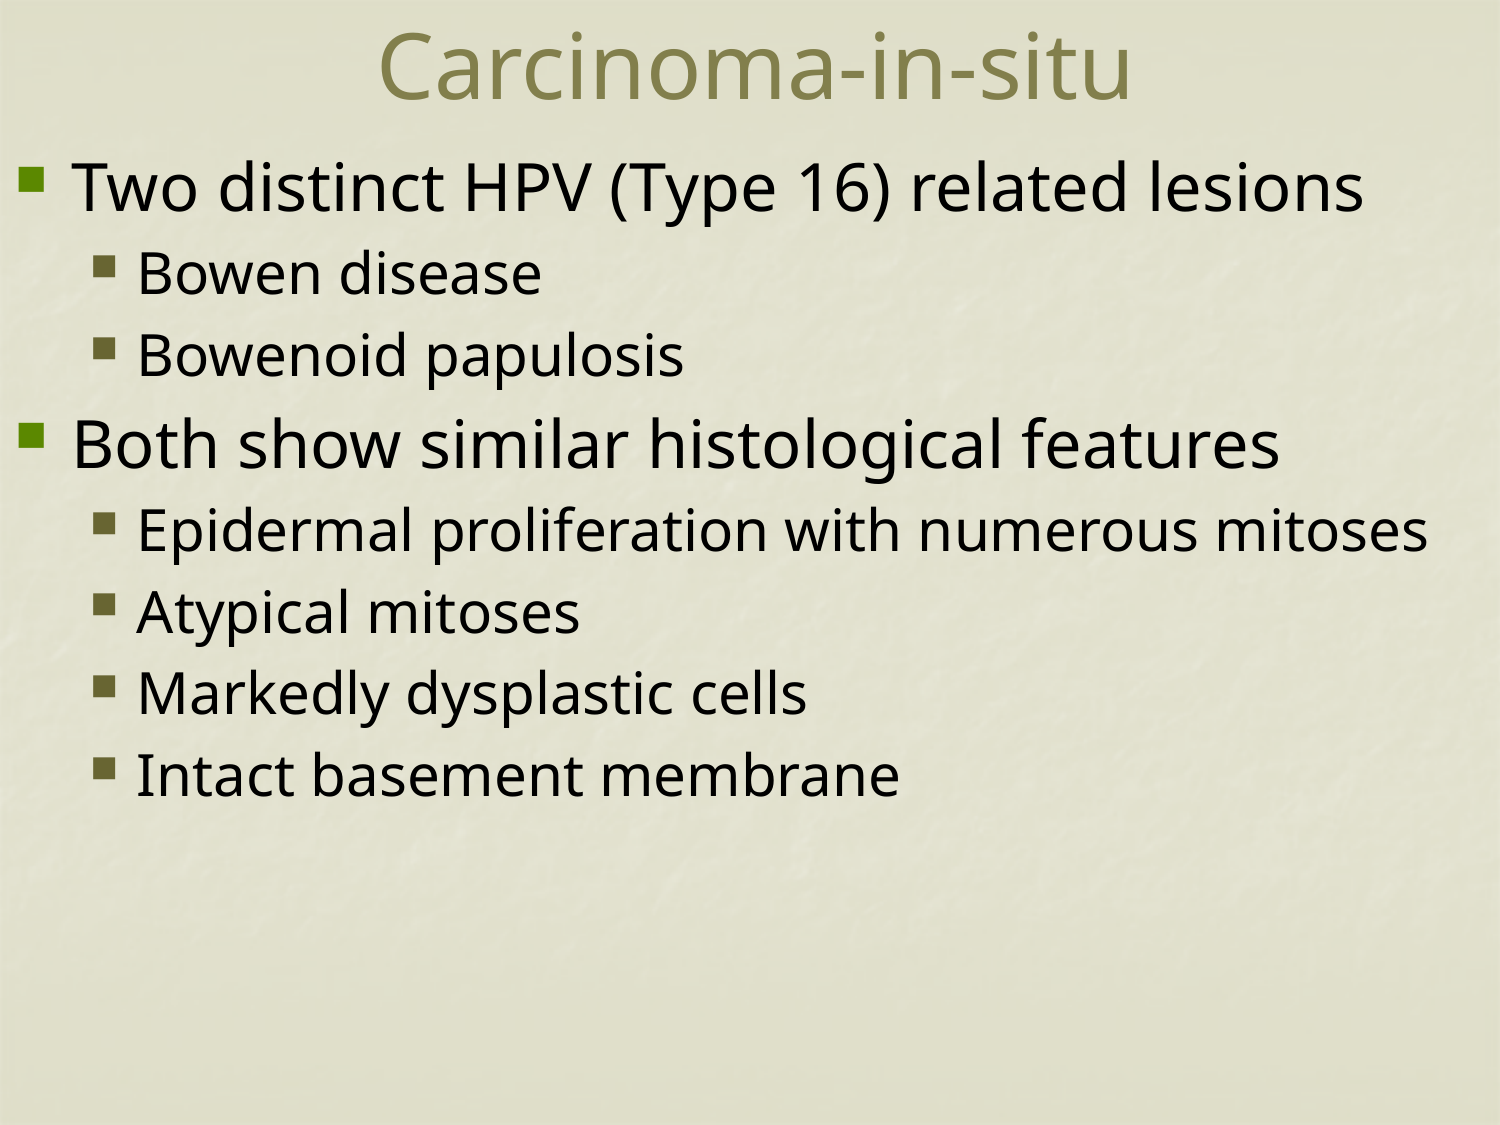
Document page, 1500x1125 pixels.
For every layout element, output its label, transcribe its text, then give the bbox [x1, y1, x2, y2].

list Two distinct HPV (Type 16) related lesions Bowen disease Bowenoid papulosis Both show similar histological features Epidermal proliferation with numerous mitoses Atypical mitoses Markedly dysplastic cells Intact basement membrane [0, 137, 1500, 1125]
title Carcinoma-in-situ [87, 0, 1426, 126]
